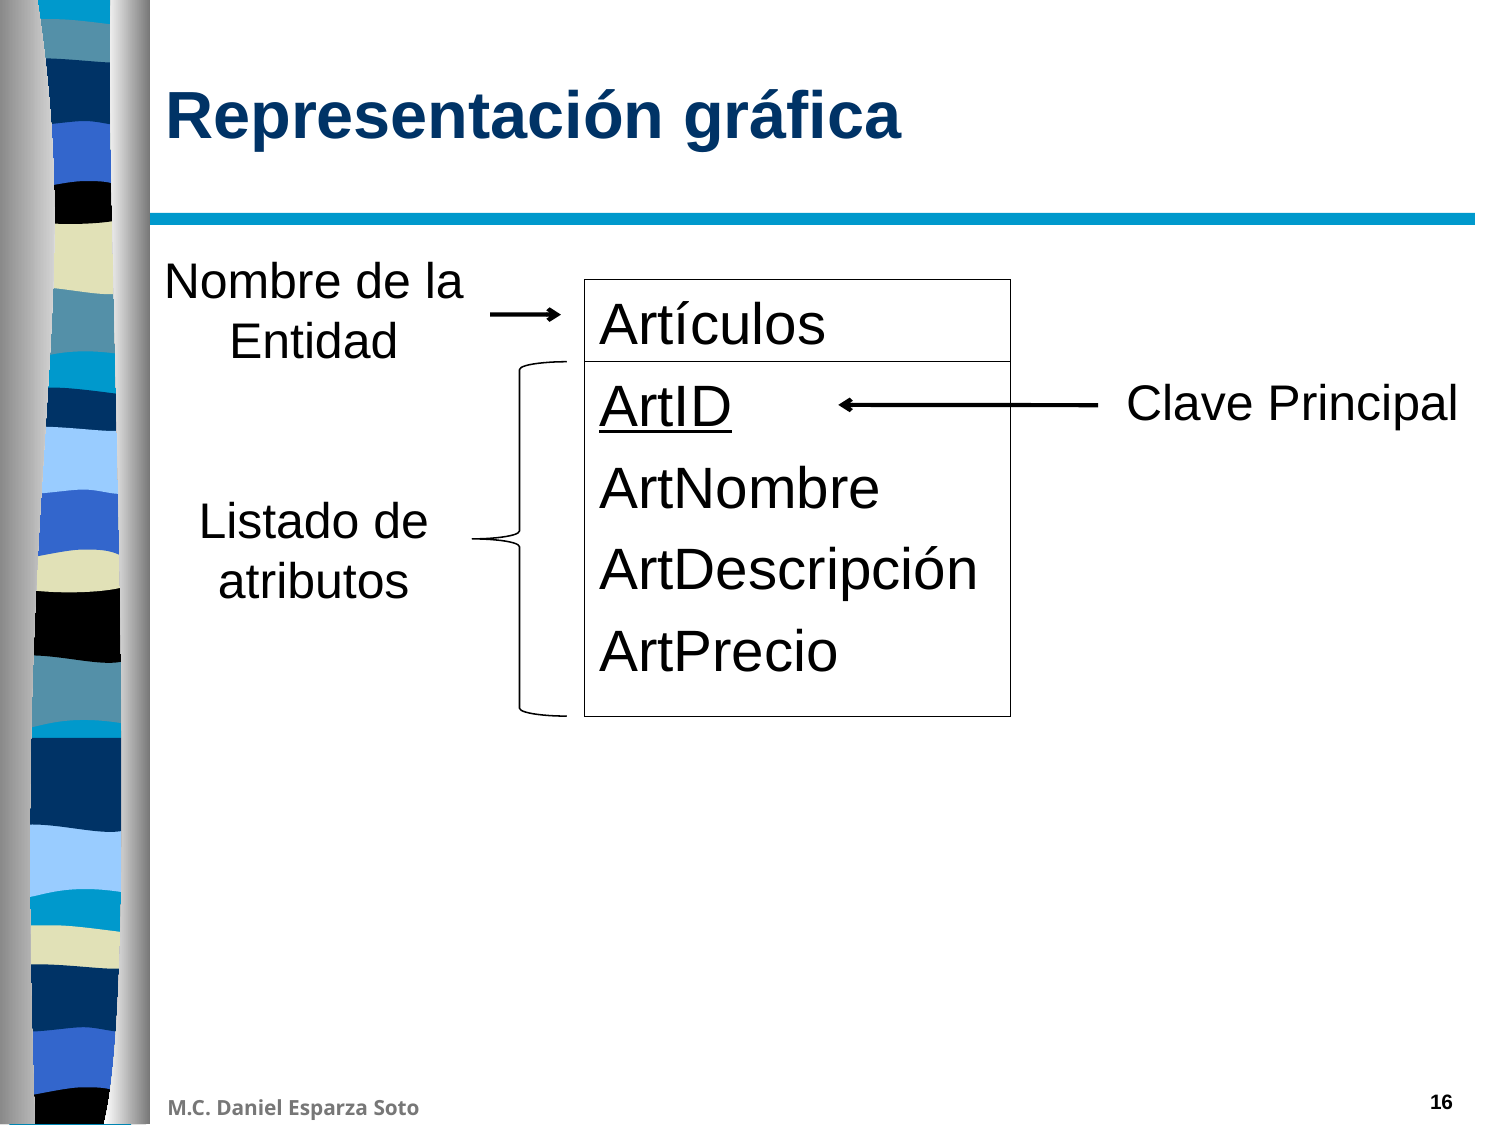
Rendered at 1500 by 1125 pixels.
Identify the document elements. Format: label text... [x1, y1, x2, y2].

slide_number 16 [1155, 1081, 1469, 1122]
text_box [584, 278, 1011, 717]
text_box Nombre de la Entidad Listado de atributos [124, 240, 503, 616]
title Representación gráfica [149, 18, 1468, 207]
text_box Clave Principal [1103, 362, 1482, 438]
text_box [472, 361, 567, 717]
